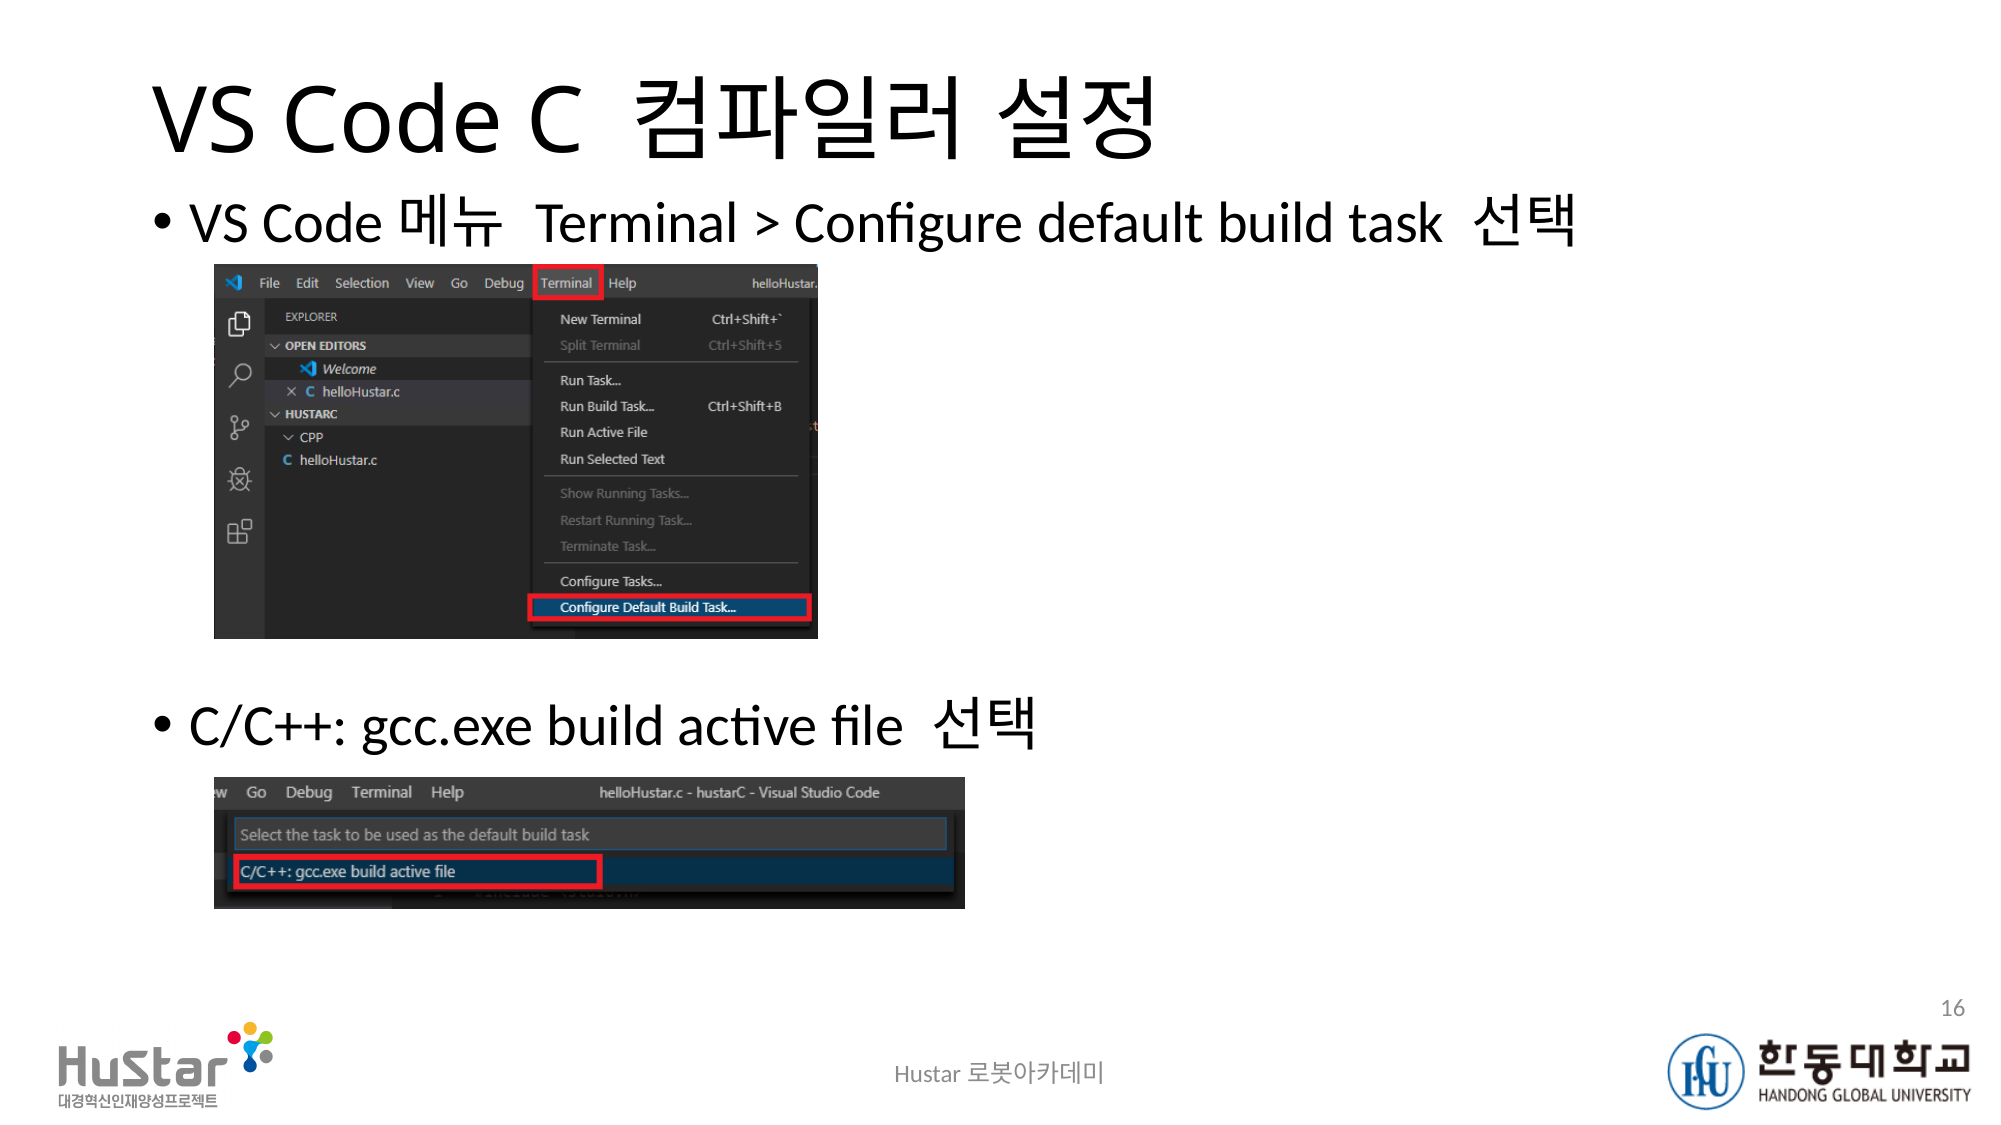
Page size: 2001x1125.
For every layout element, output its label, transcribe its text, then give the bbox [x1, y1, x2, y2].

title VS Code C 컴파일러 설정 [137, 59, 1863, 184]
picture [214, 777, 965, 909]
slide_number 16 [1887, 976, 1981, 1037]
footer Hustar로봇아카데미 [662, 1042, 1338, 1103]
picture [56, 1020, 274, 1110]
picture [214, 264, 818, 639]
list VS Code메뉴 Terminal > Configure default build task 선택 C/C++: gcc.exe build active file 선택 [137, 184, 1863, 1014]
picture [1666, 1030, 1981, 1113]
